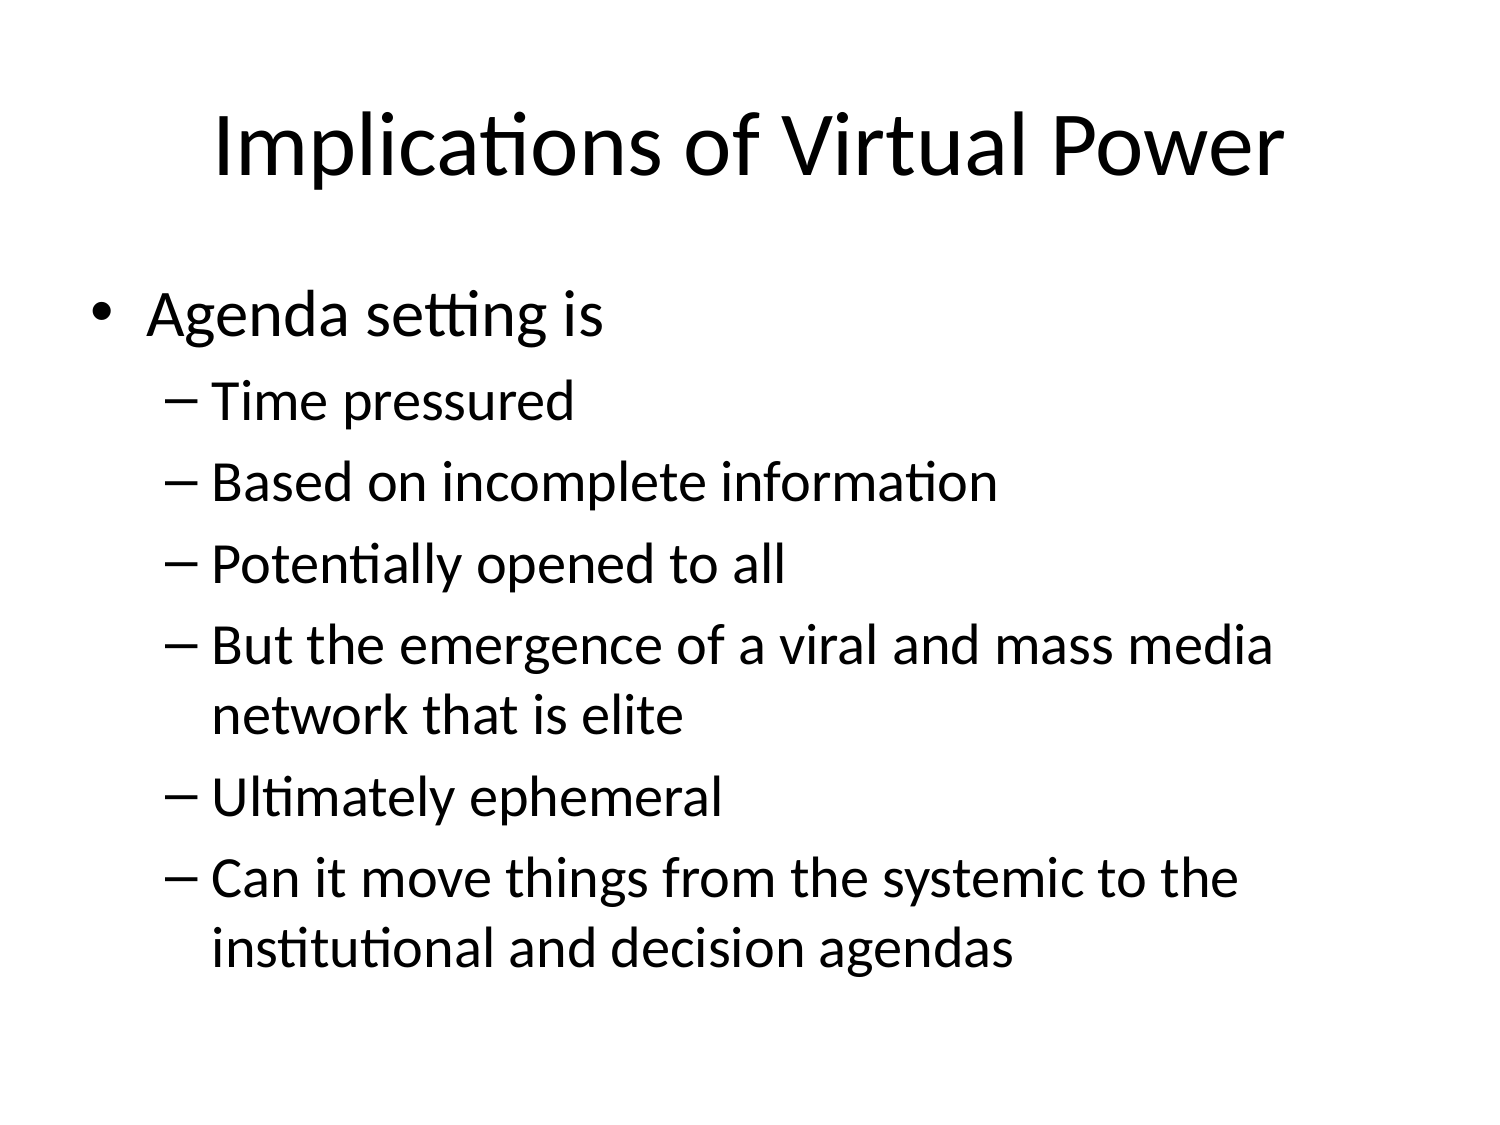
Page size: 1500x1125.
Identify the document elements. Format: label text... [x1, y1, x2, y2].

title Implications of Virtual Power [75, 45, 1425, 233]
list Agenda setting is Time pressured Based on incomplete information Potentially opened to all But the emergence of a viral and mass media network that is elite Ultimately ephemeral Can it move things from the systemic to the institutional and decision agendas [75, 262, 1425, 1005]
